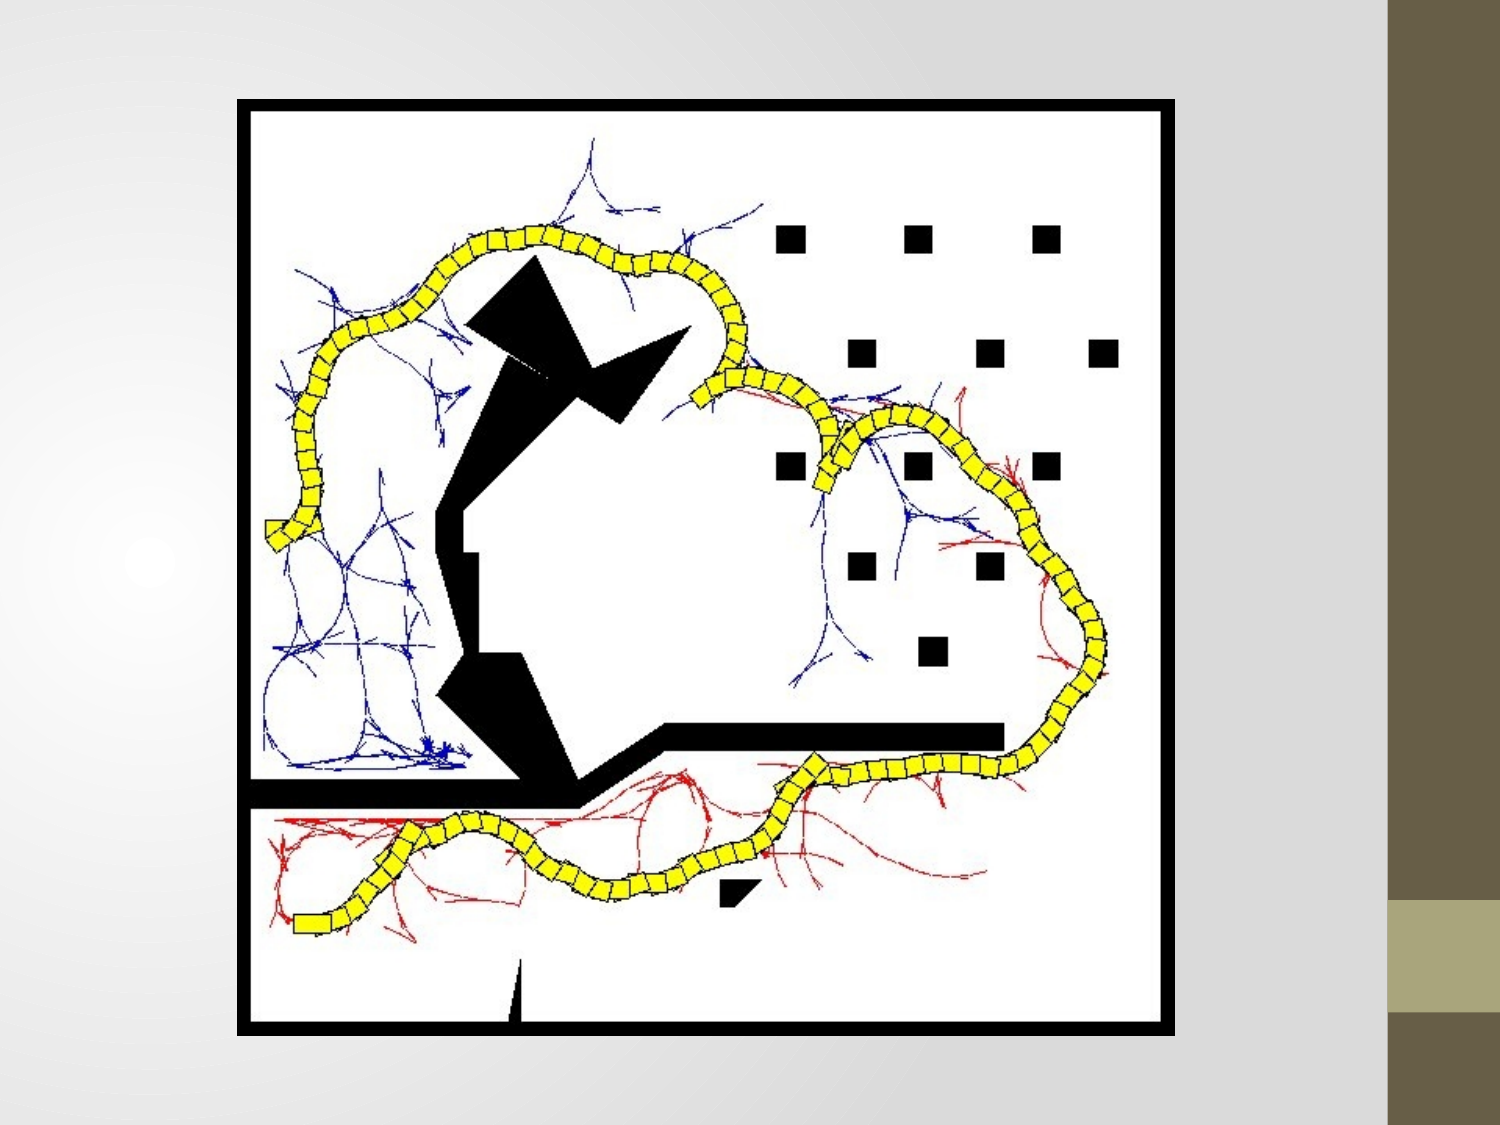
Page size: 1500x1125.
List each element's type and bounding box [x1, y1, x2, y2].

picture [236, 99, 1176, 1037]
